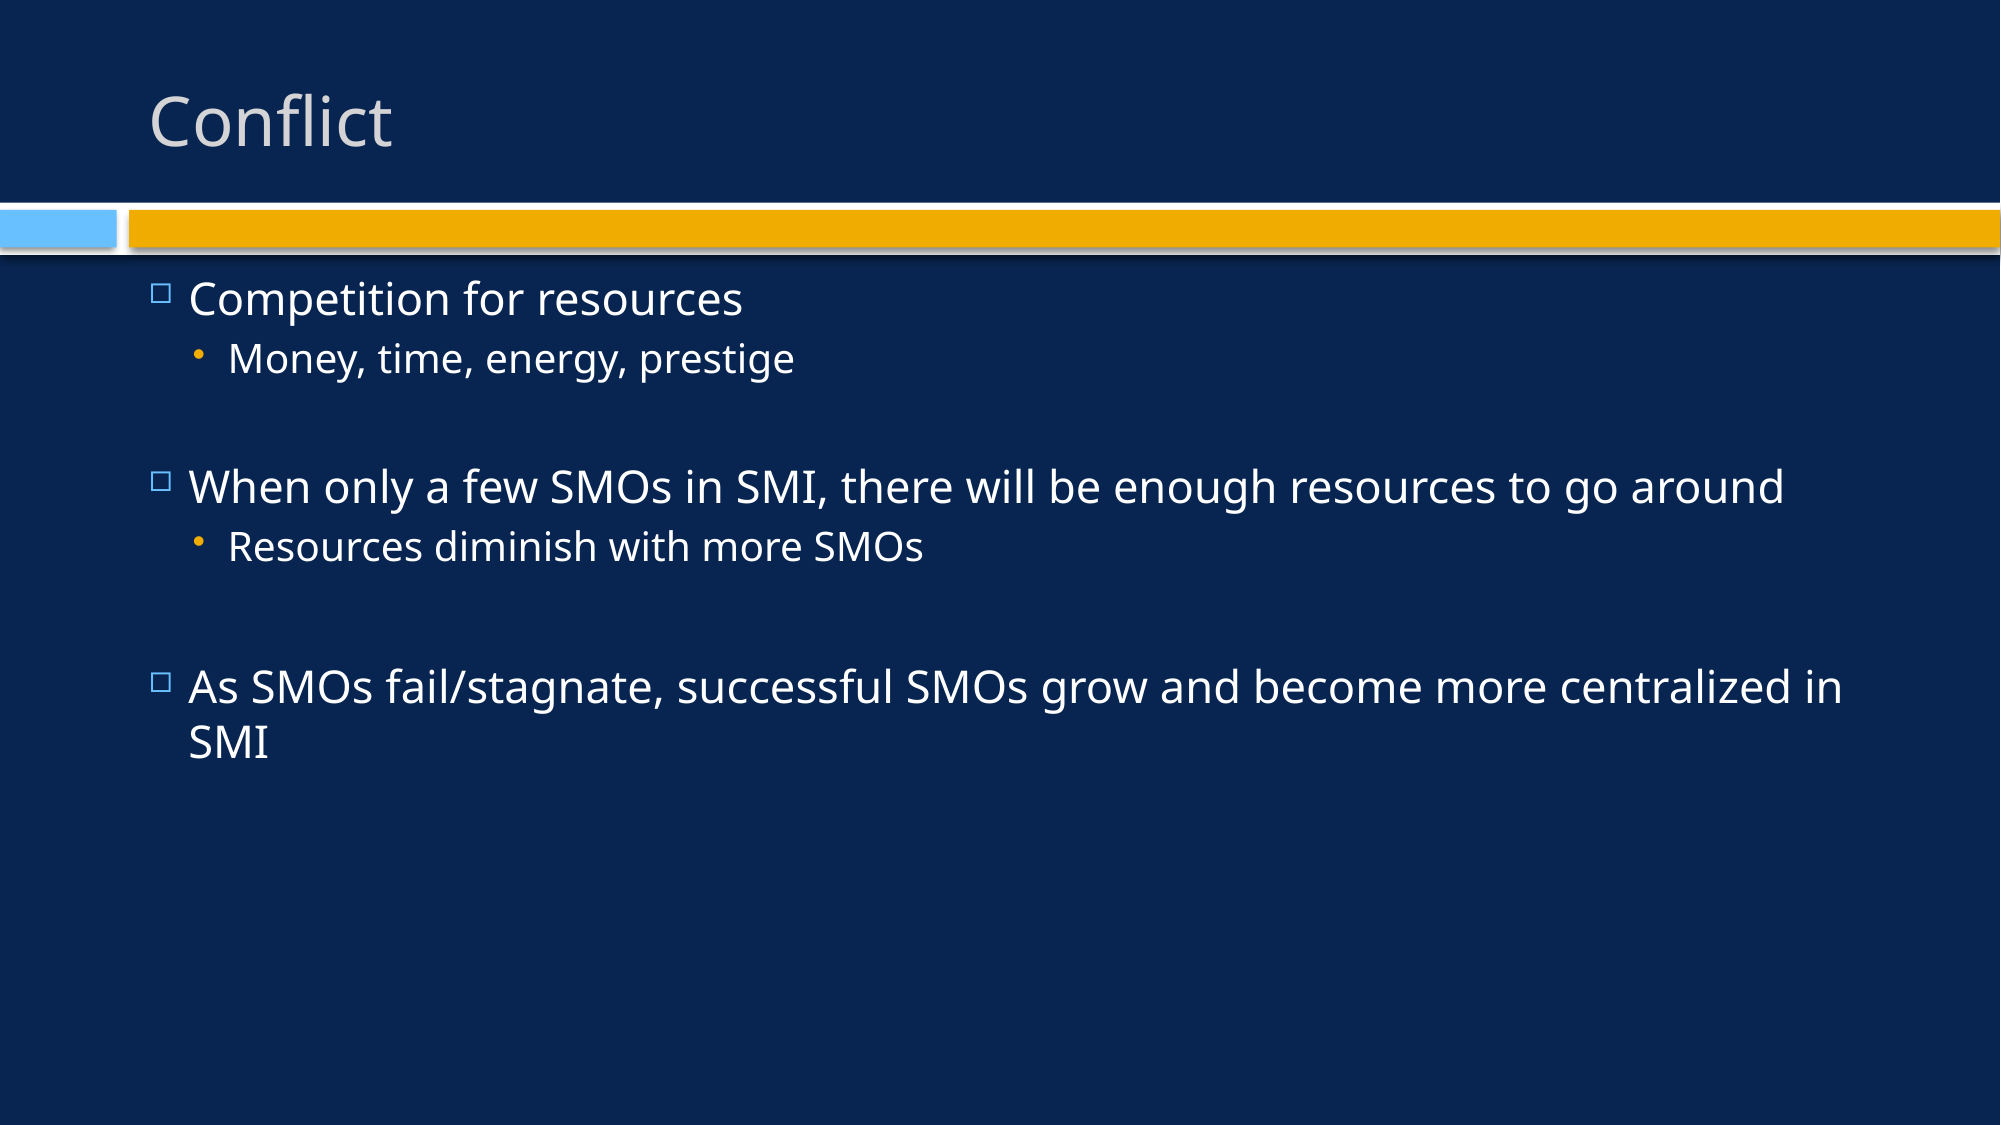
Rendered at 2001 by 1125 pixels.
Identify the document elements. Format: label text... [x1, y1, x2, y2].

list Competition for resources Money, time, energy, prestige When only a few SMOs in SMI, there will be enough resources to go around Resources diminish with more SMOs As SMOs fail/stagnate, successful SMOs grow and become more centralized in SMI [133, 262, 1918, 1001]
title Conflict [133, 37, 1918, 201]
